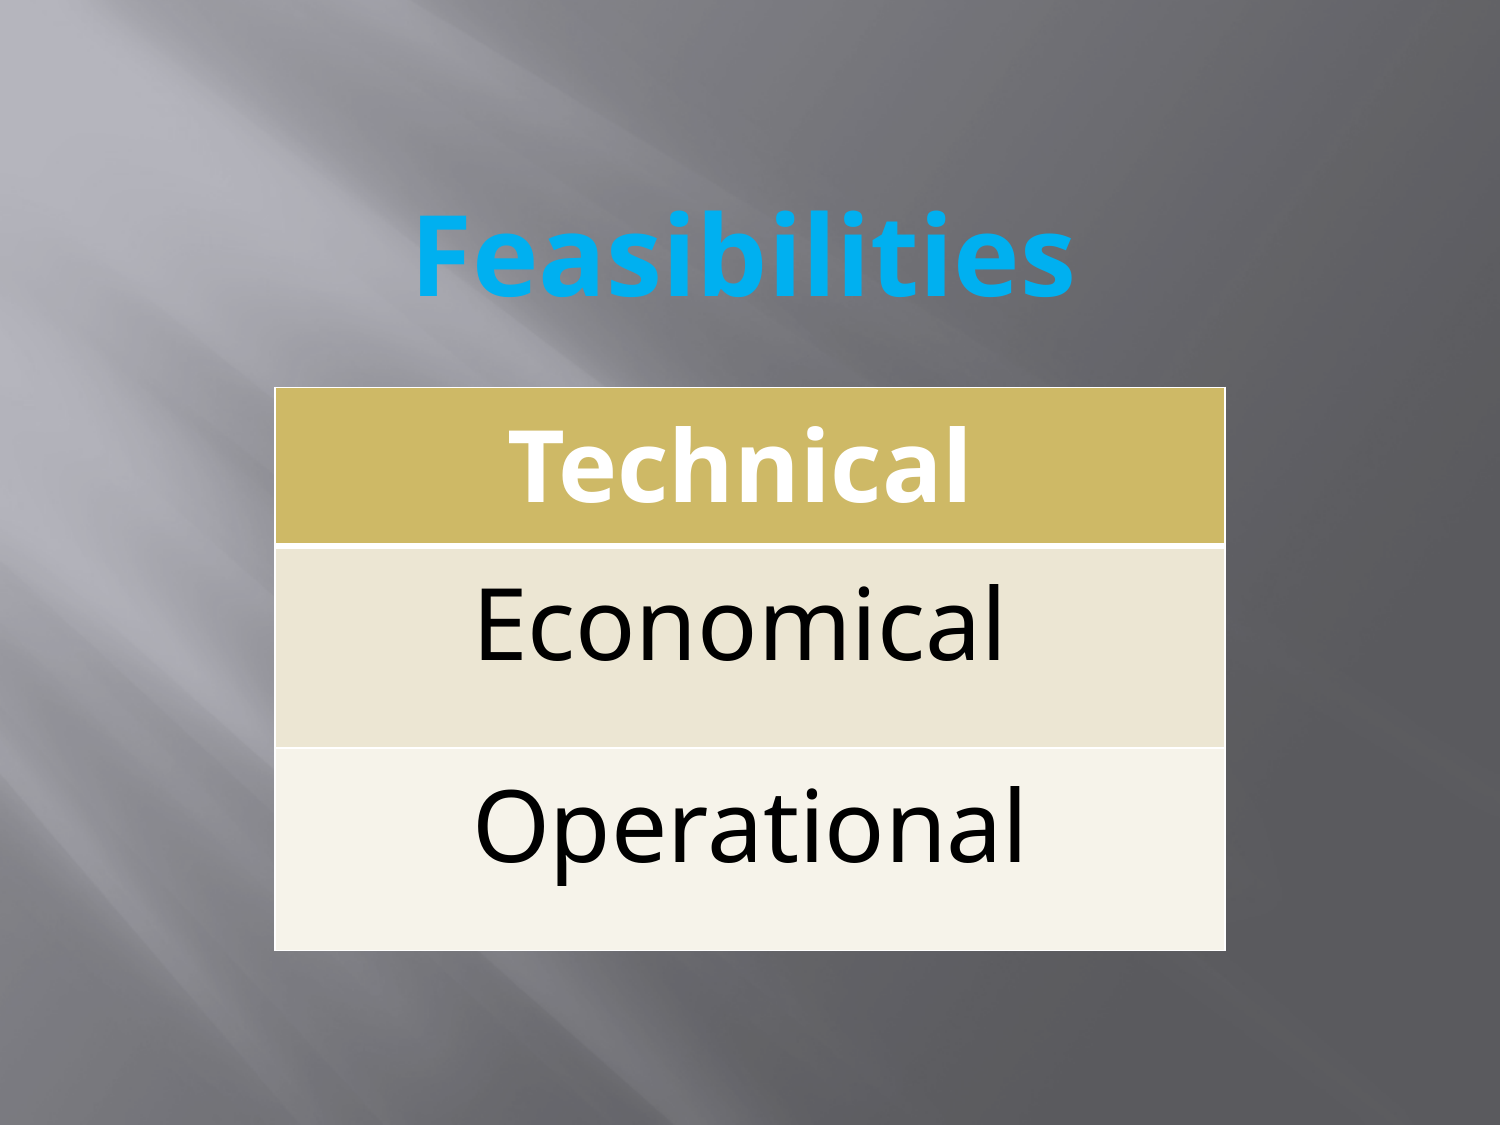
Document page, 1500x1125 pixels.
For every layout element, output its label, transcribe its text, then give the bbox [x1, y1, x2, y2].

table_header Technical [276, 388, 1224, 543]
table_cell Economical [276, 549, 1224, 747]
table_cell Operational [276, 749, 1224, 950]
title Feasibilities [62, 45, 1425, 900]
